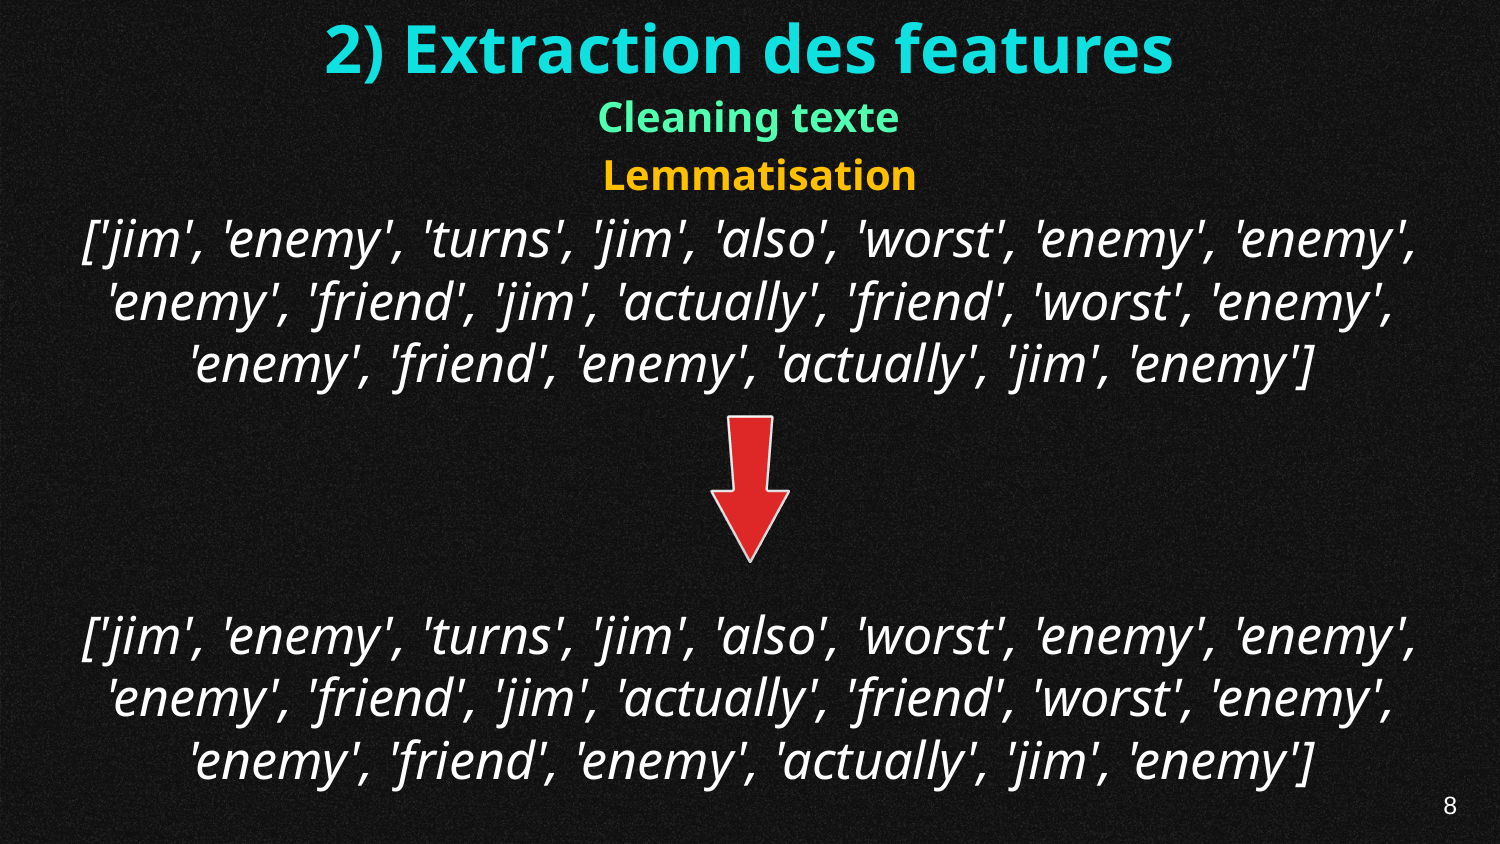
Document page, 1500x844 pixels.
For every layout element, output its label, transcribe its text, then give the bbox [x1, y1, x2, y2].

picture [674, 437, 826, 565]
text_box 2) Extraction des features [0, 0, 1500, 113]
text_box ['jim', 'enemy', 'turns', 'jim', 'also', 'worst', 'enemy', 'enemy', 'enemy', 'friend', 'jim', 'actually', 'friend', 'worst', 'enemy', 'enemy', 'friend', 'enemy', 'actually', 'jim', 'enemy'] [0, 190, 1500, 437]
text_box Cleaning texte [0, 75, 1499, 133]
text_box ['jim', 'enemy', 'turns', 'jim', 'also', 'worst', 'enemy', 'enemy', 'enemy', 'friend', 'jim', 'actually', 'friend', 'worst', 'enemy', 'enemy', 'friend', 'enemy', 'actually', 'jim', 'enemy'] [0, 587, 1500, 833]
text_box Lemmatisation [0, 133, 1499, 212]
